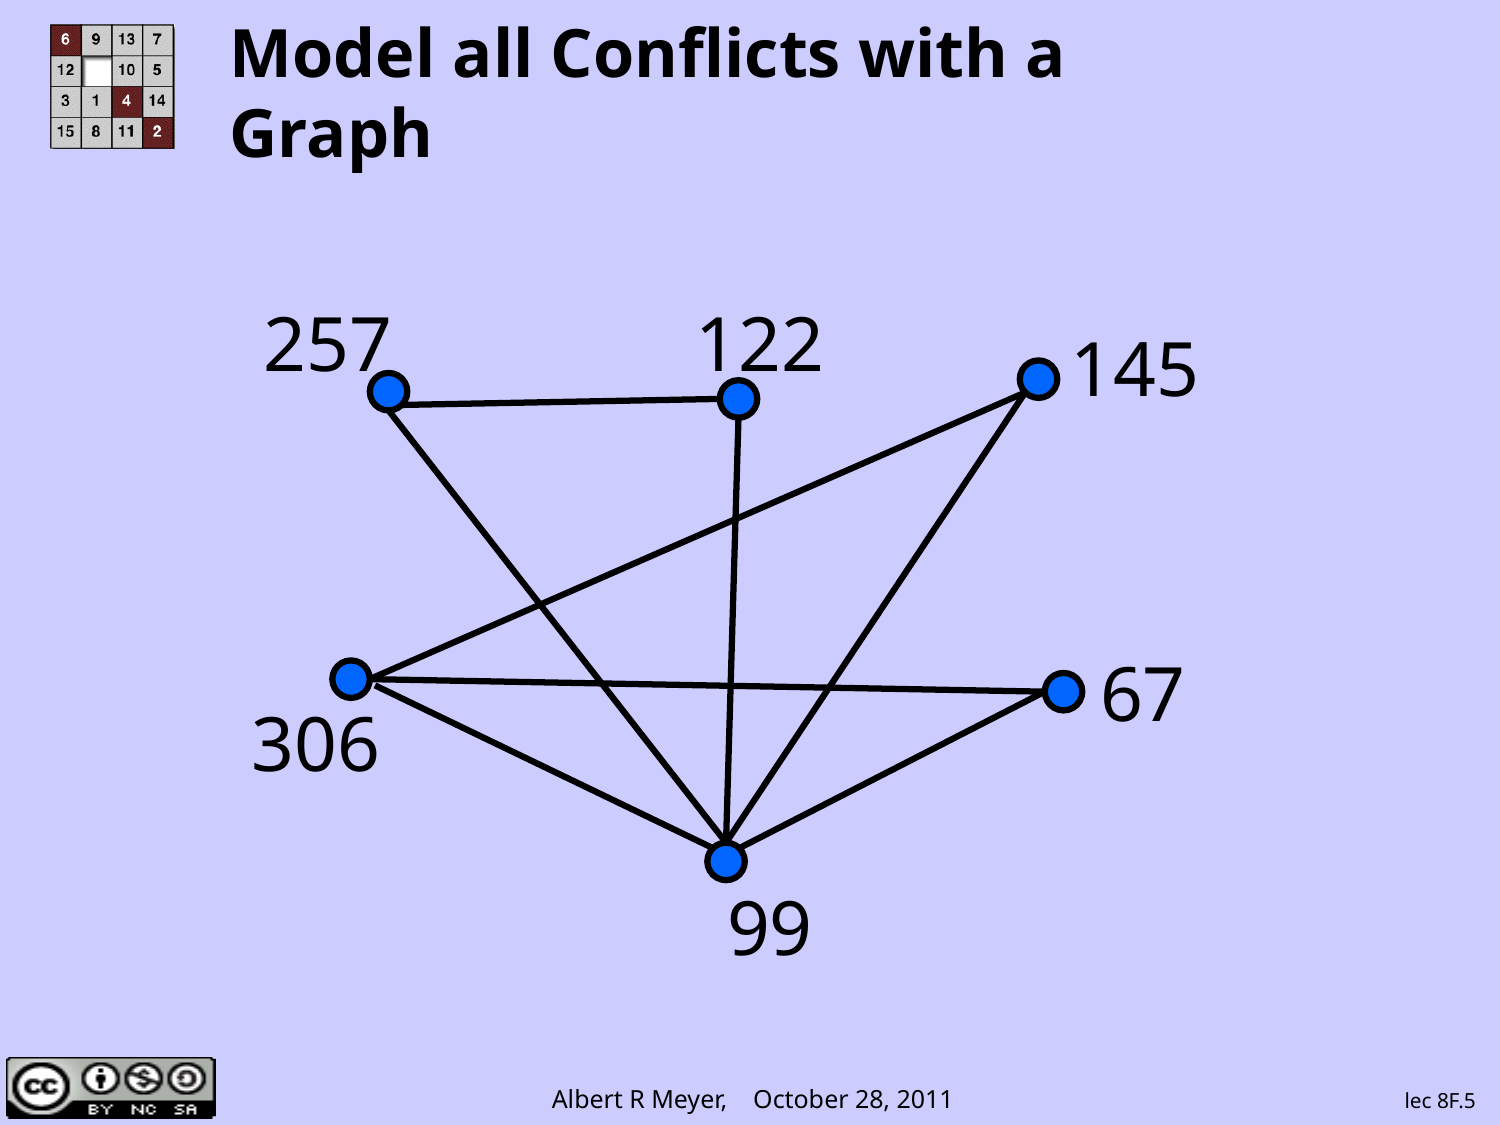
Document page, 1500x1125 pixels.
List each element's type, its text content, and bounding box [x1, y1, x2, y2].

picture [6, 1057, 216, 1119]
title Model all Conflicts with a Graph [214, 24, 1294, 158]
picture [50, 24, 175, 149]
slide_number lec 8F.5 [1247, 1079, 1491, 1121]
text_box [231, 288, 1213, 979]
